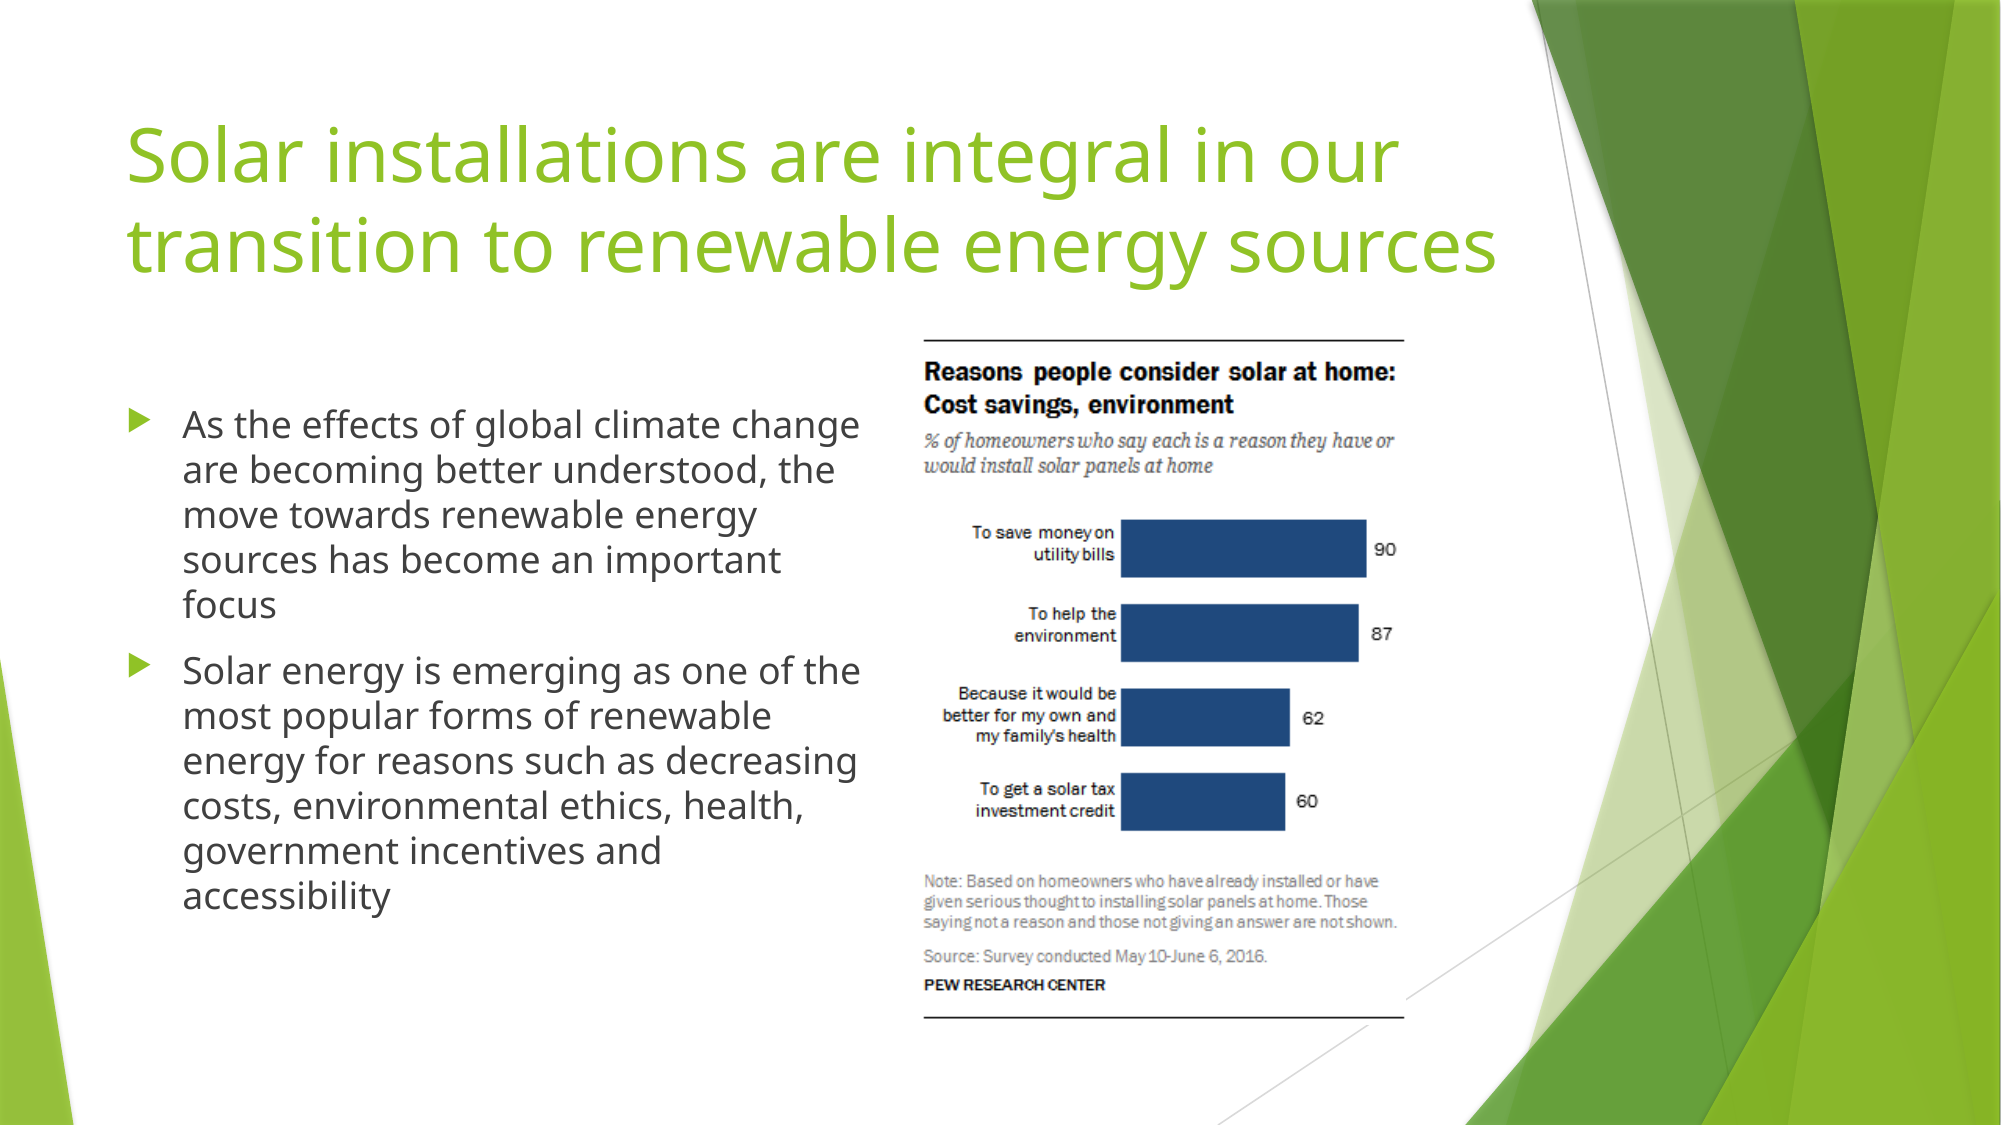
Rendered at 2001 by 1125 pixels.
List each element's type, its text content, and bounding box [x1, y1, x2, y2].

title Solar installations are integral in our transition to renewable energy sources [111, 99, 1522, 317]
list As the effects of global climate change are becoming better understood, the move towards renewable energy sources has become an important focus Solar energy is emerging as one of the most popular forms of renewable energy for reasons such as decreasing costs, environmental ethics, health, government incentives and accessibility [111, 393, 878, 1042]
picture [920, 336, 1407, 1026]
